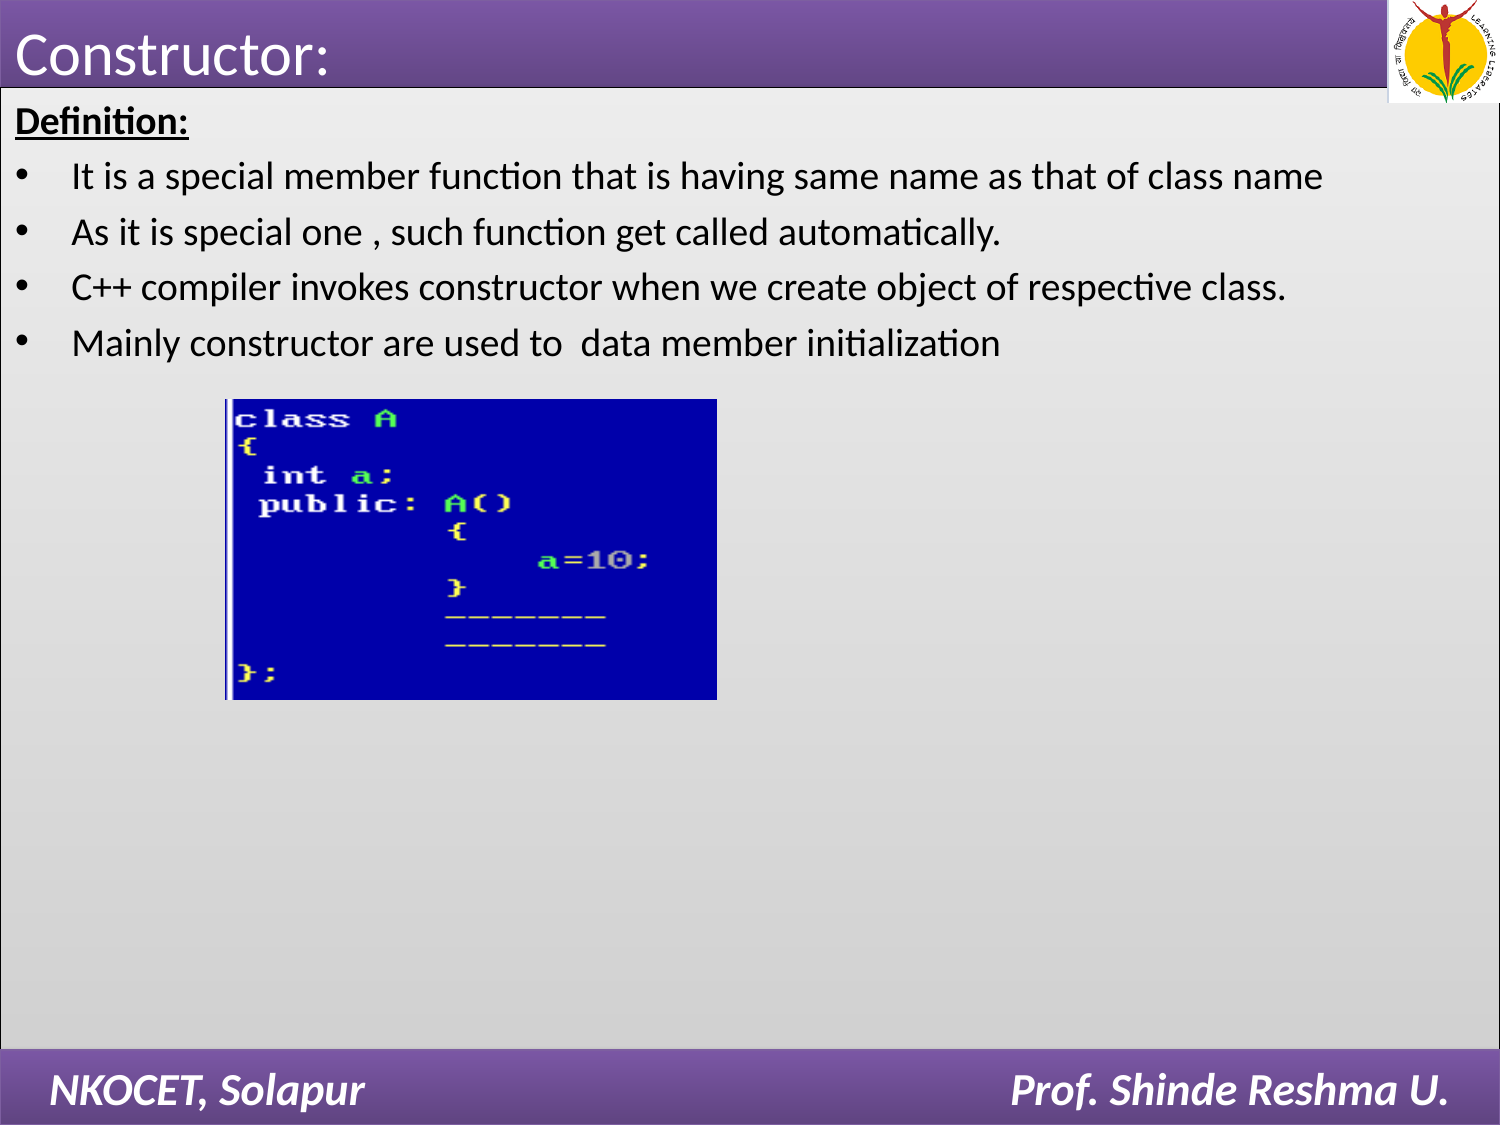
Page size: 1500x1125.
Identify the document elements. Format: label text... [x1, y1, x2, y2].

picture [1387, 0, 1500, 104]
list Definition: It is a special member function that is having same name as that of class name As it is special one , such function get called automatically. C++ compiler invokes constructor when we create object of respective class. Mainly constructor are used to data member initialization [0, 87, 1500, 1049]
title Constructor: [0, 0, 1385, 86]
picture [224, 399, 717, 701]
text_box NKOCET, Solapur Prof. Shinde Reshma U. [0, 1049, 1500, 1125]
